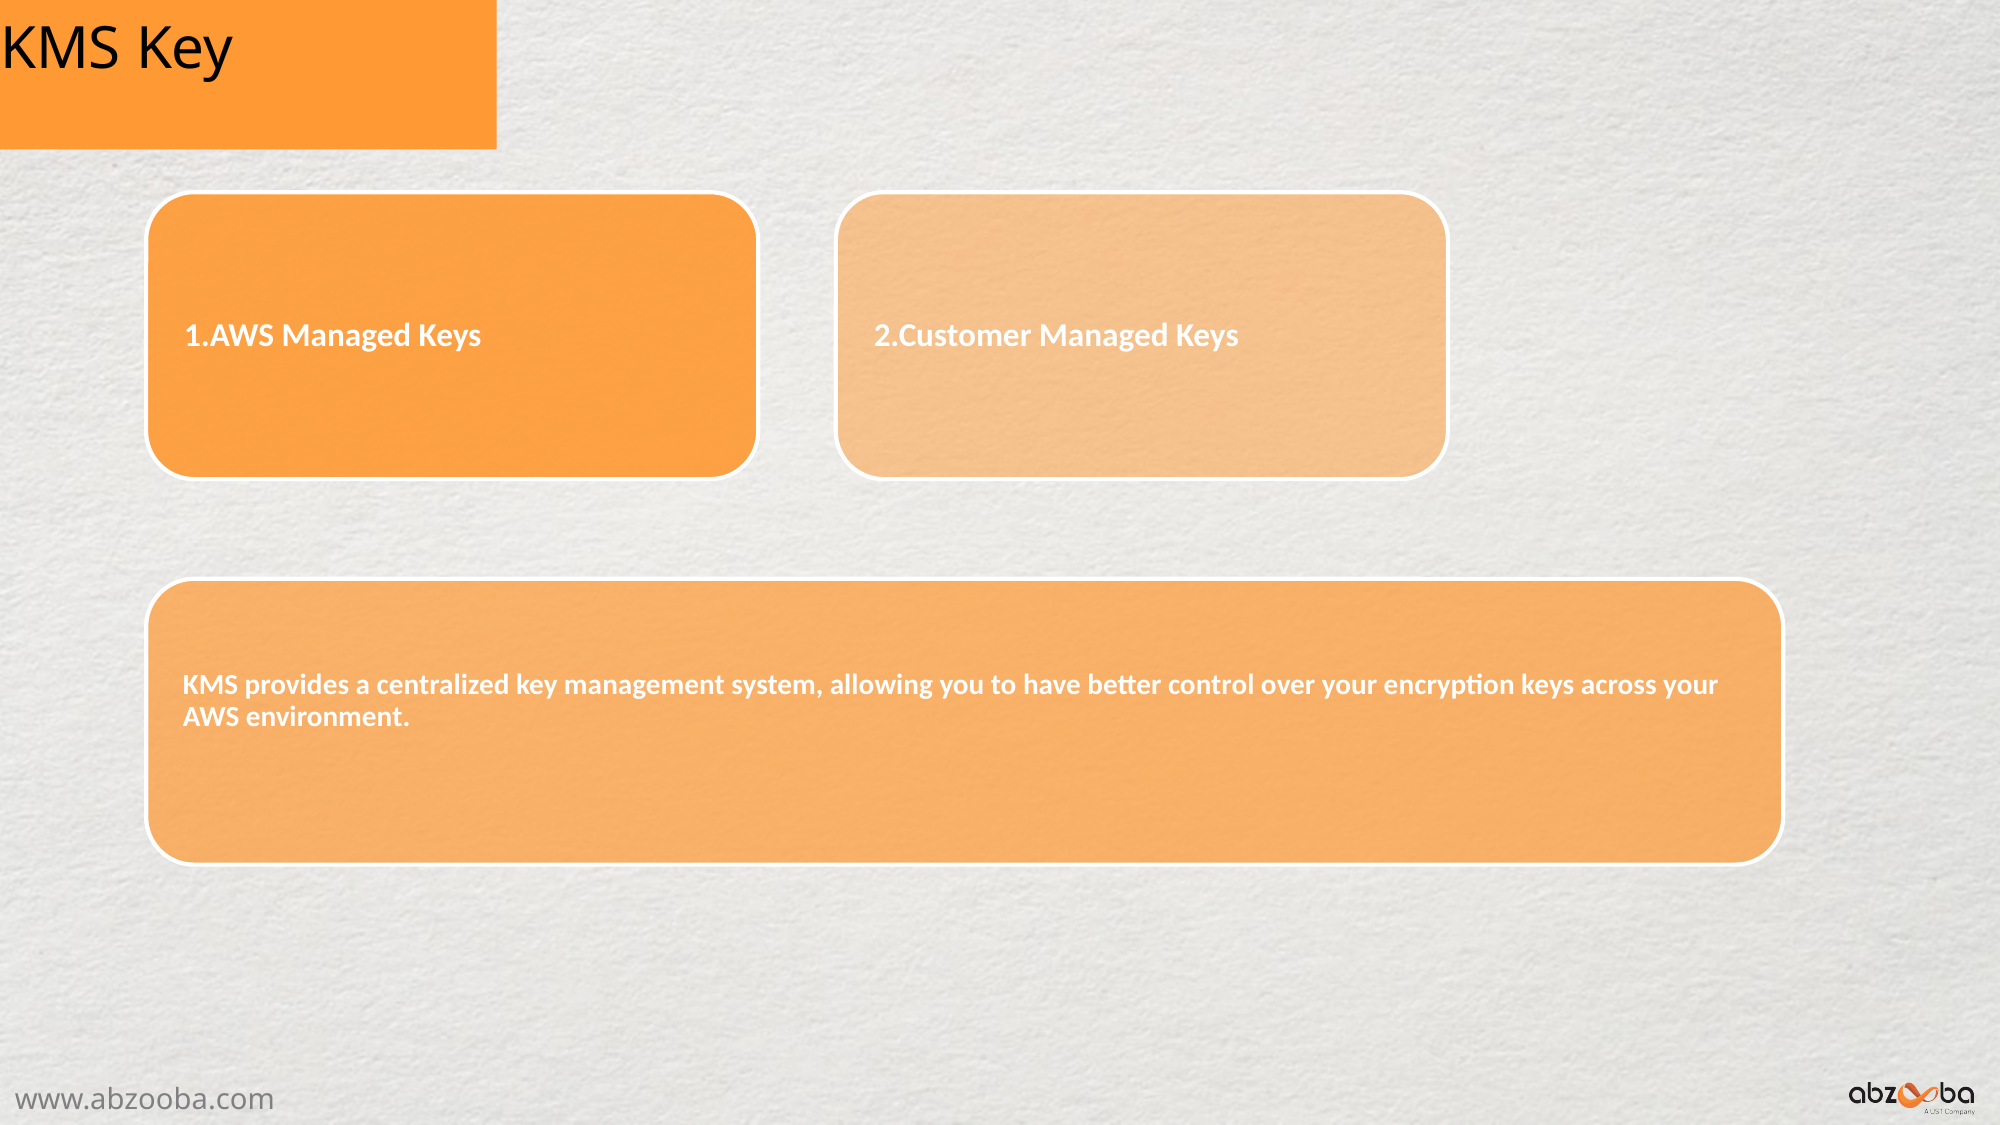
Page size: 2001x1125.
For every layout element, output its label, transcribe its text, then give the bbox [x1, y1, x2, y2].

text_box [145, 191, 1847, 1082]
title KMS Key [0, 0, 497, 150]
picture [1849, 1082, 1975, 1116]
